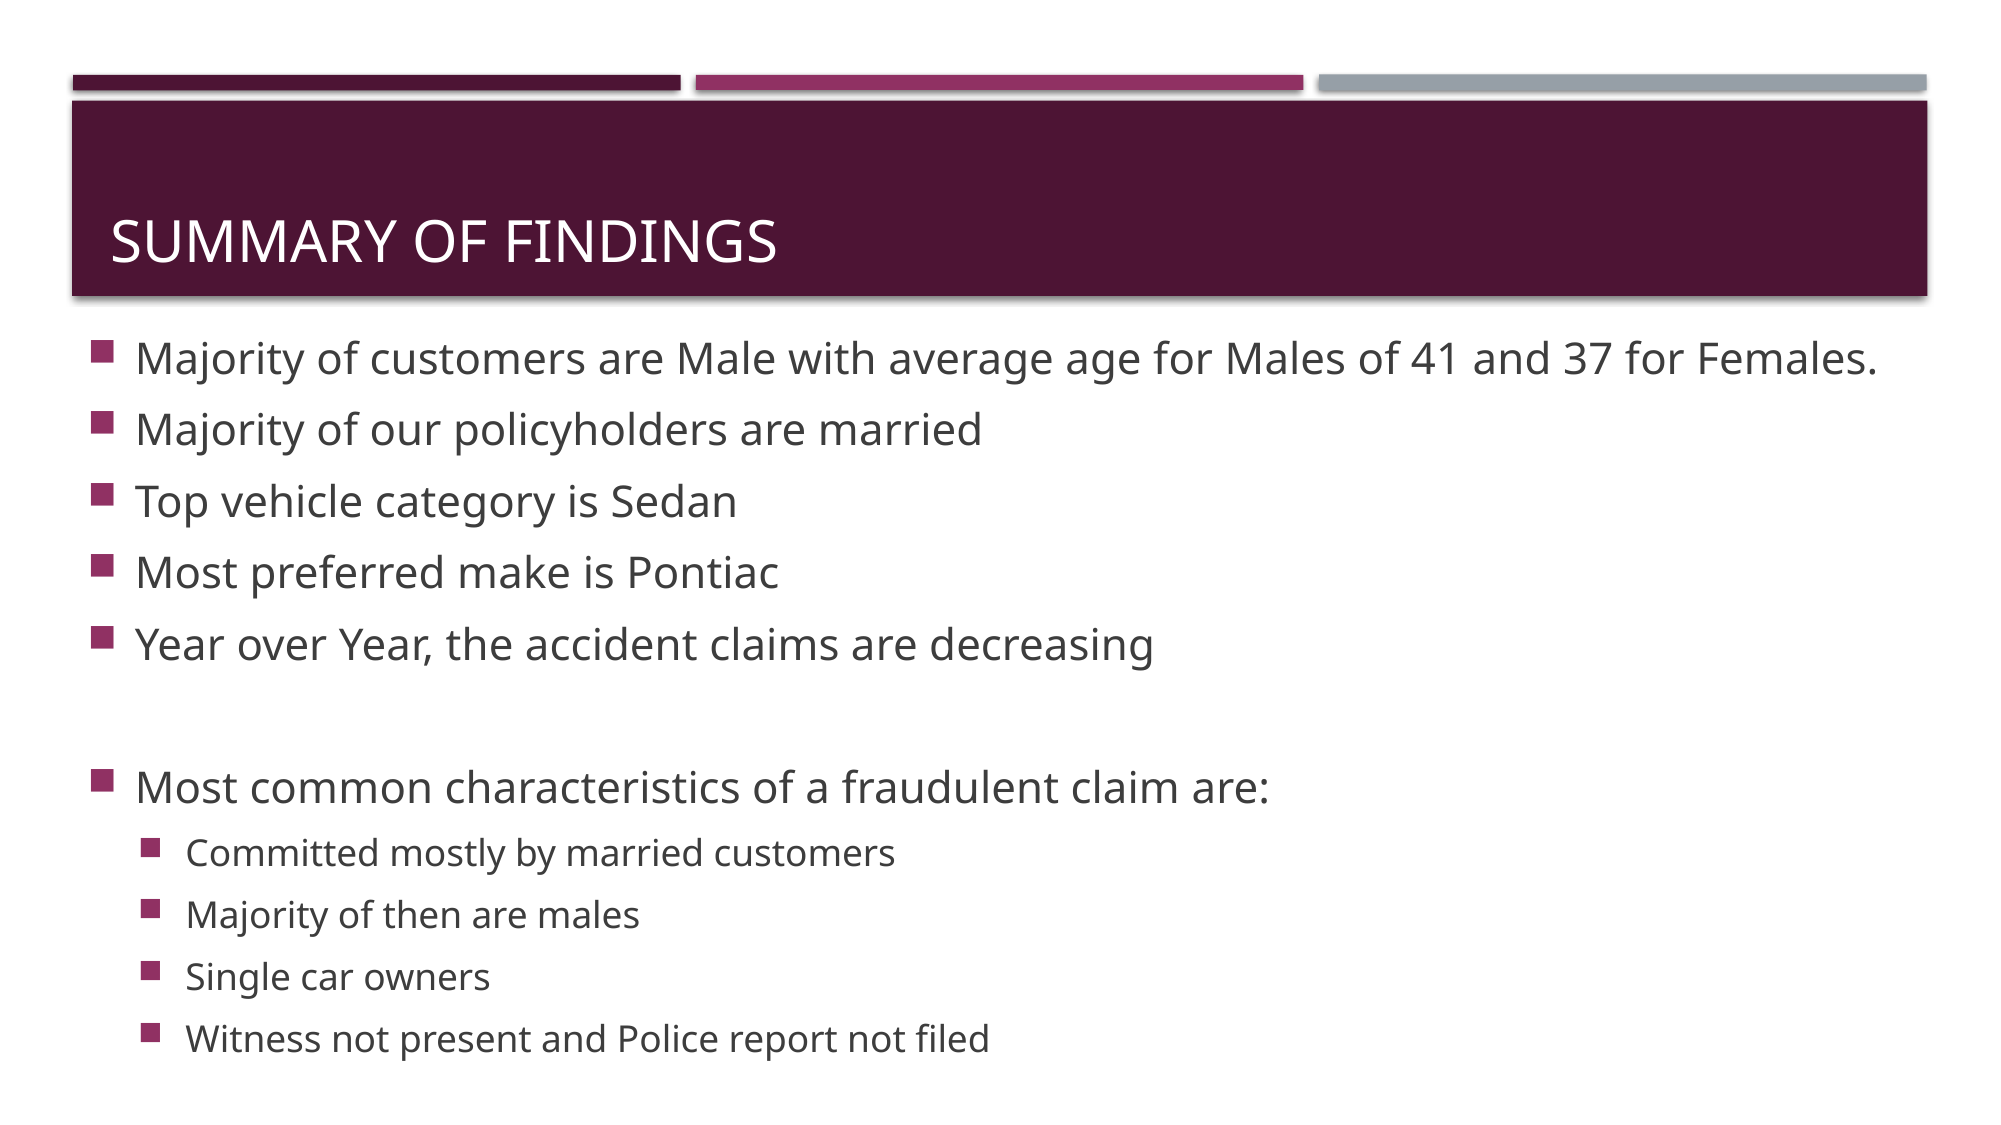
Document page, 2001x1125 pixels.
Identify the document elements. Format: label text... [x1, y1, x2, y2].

title Summary of findings [95, 115, 1905, 282]
text_box Majority of customers are Male with average age for Males of 41 and 37 for Females. Majority of our policyholders are married Top vehicle category is Sedan Most preferred make is Pontiac Year over Year, the accident claims are decreasing Most common characteristics of a fraudulent claim are: Committed mostly by married customers Majority of then are males Single car owners Witness not present and Police report not filed [71, 322, 1923, 1076]
